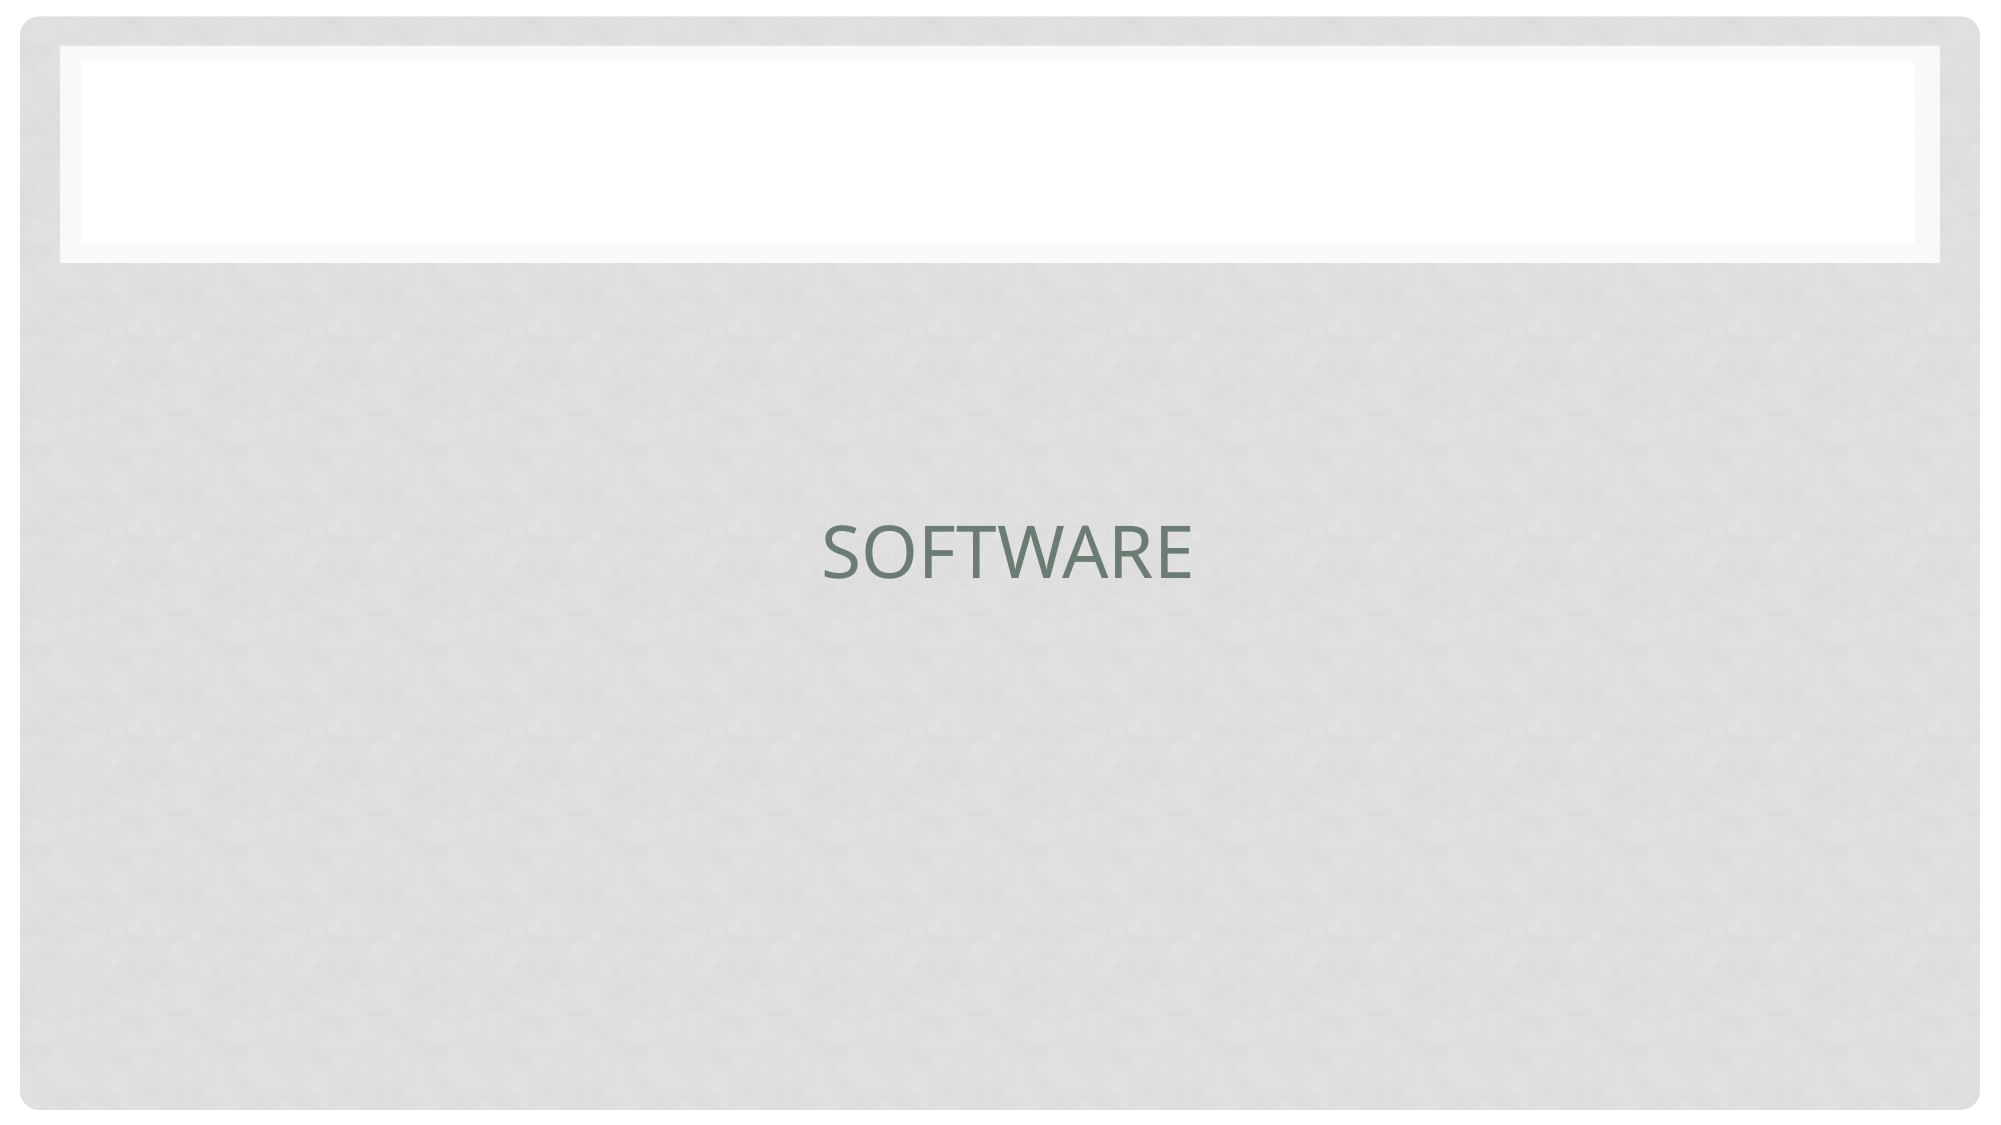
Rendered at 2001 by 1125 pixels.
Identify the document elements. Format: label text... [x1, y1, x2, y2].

picture [20, 16, 1980, 1110]
title SOFTWARE [105, 464, 1912, 635]
